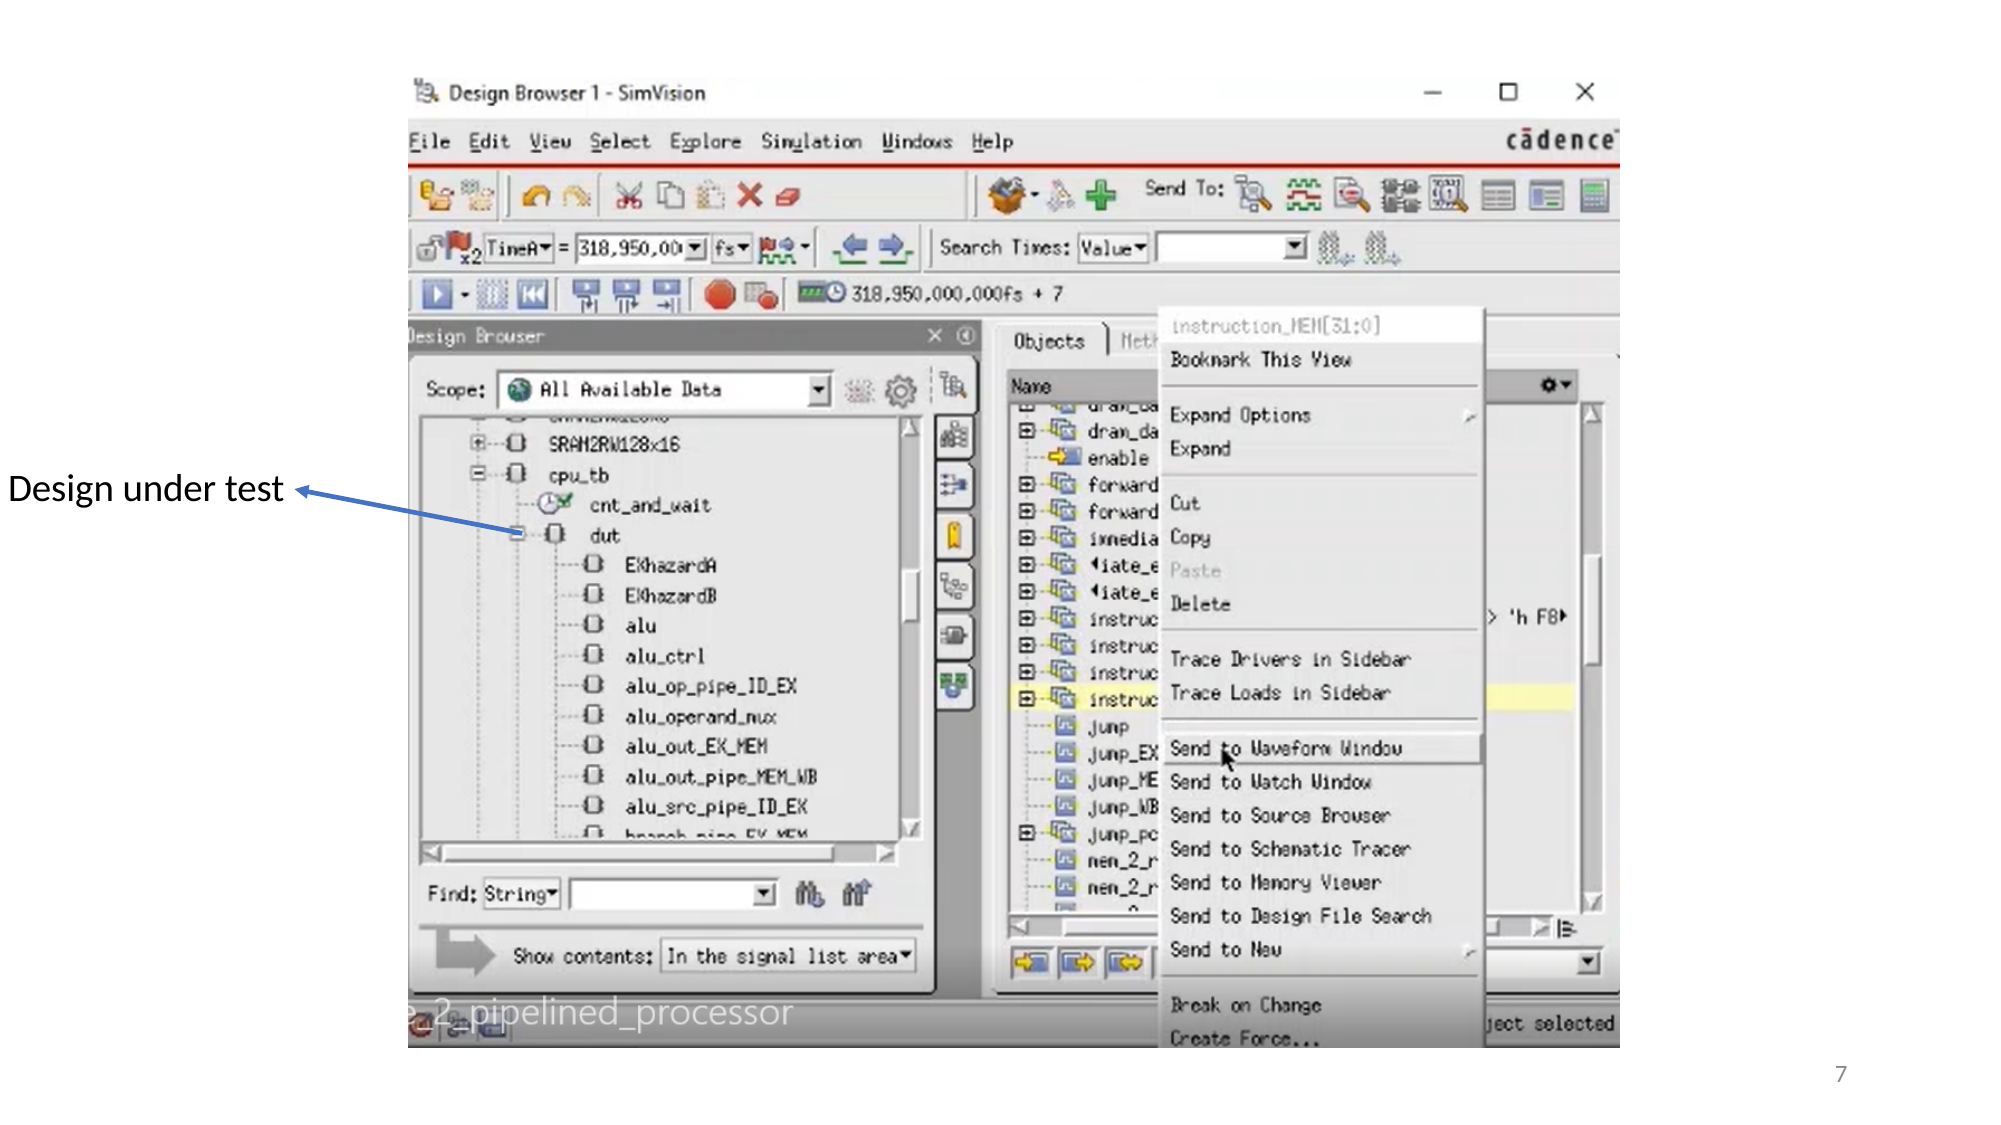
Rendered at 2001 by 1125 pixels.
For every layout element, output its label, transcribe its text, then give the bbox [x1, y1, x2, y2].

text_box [294, 488, 523, 534]
text_box Design under test [0, 455, 338, 518]
slide_number 7 [1412, 1042, 1863, 1103]
picture [407, 76, 1620, 1048]
